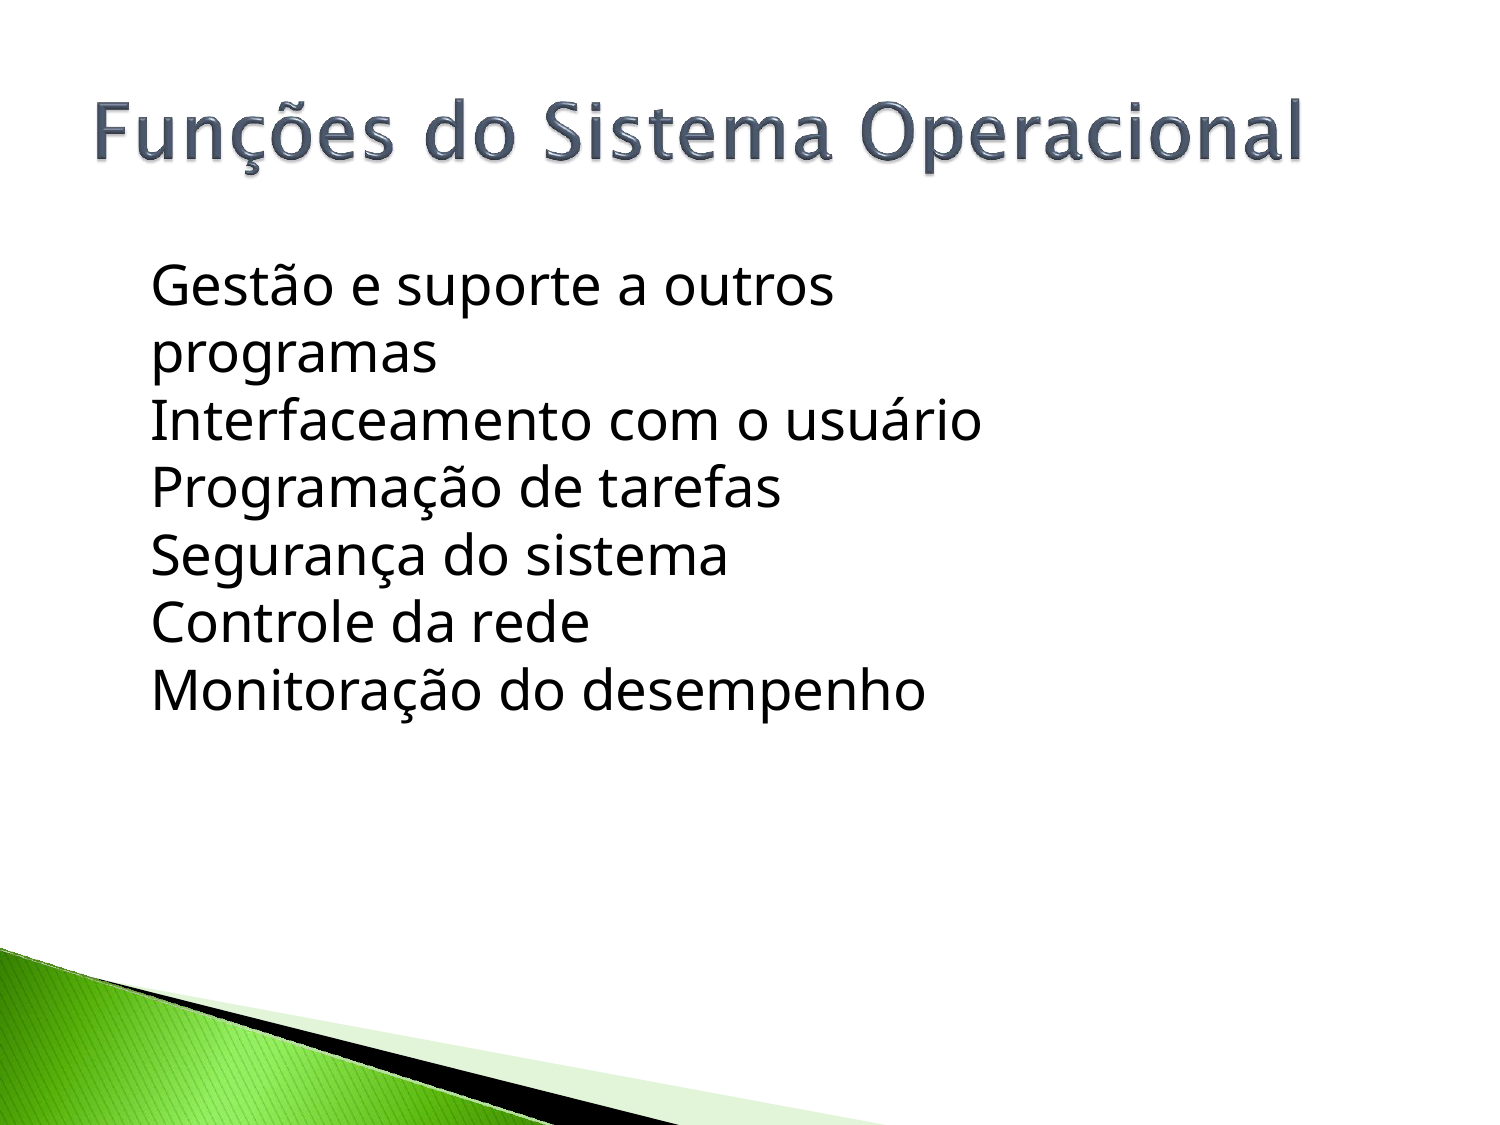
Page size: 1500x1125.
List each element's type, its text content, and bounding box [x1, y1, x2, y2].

text_box Gestão e suporte a outros programas Interfaceamento com o usuário Programação de tarefas Segurança do sistema Controle da rede Monitoração do desempenho [105, 246, 1087, 722]
picture [94, 98, 1302, 180]
picture [0, 948, 558, 1125]
